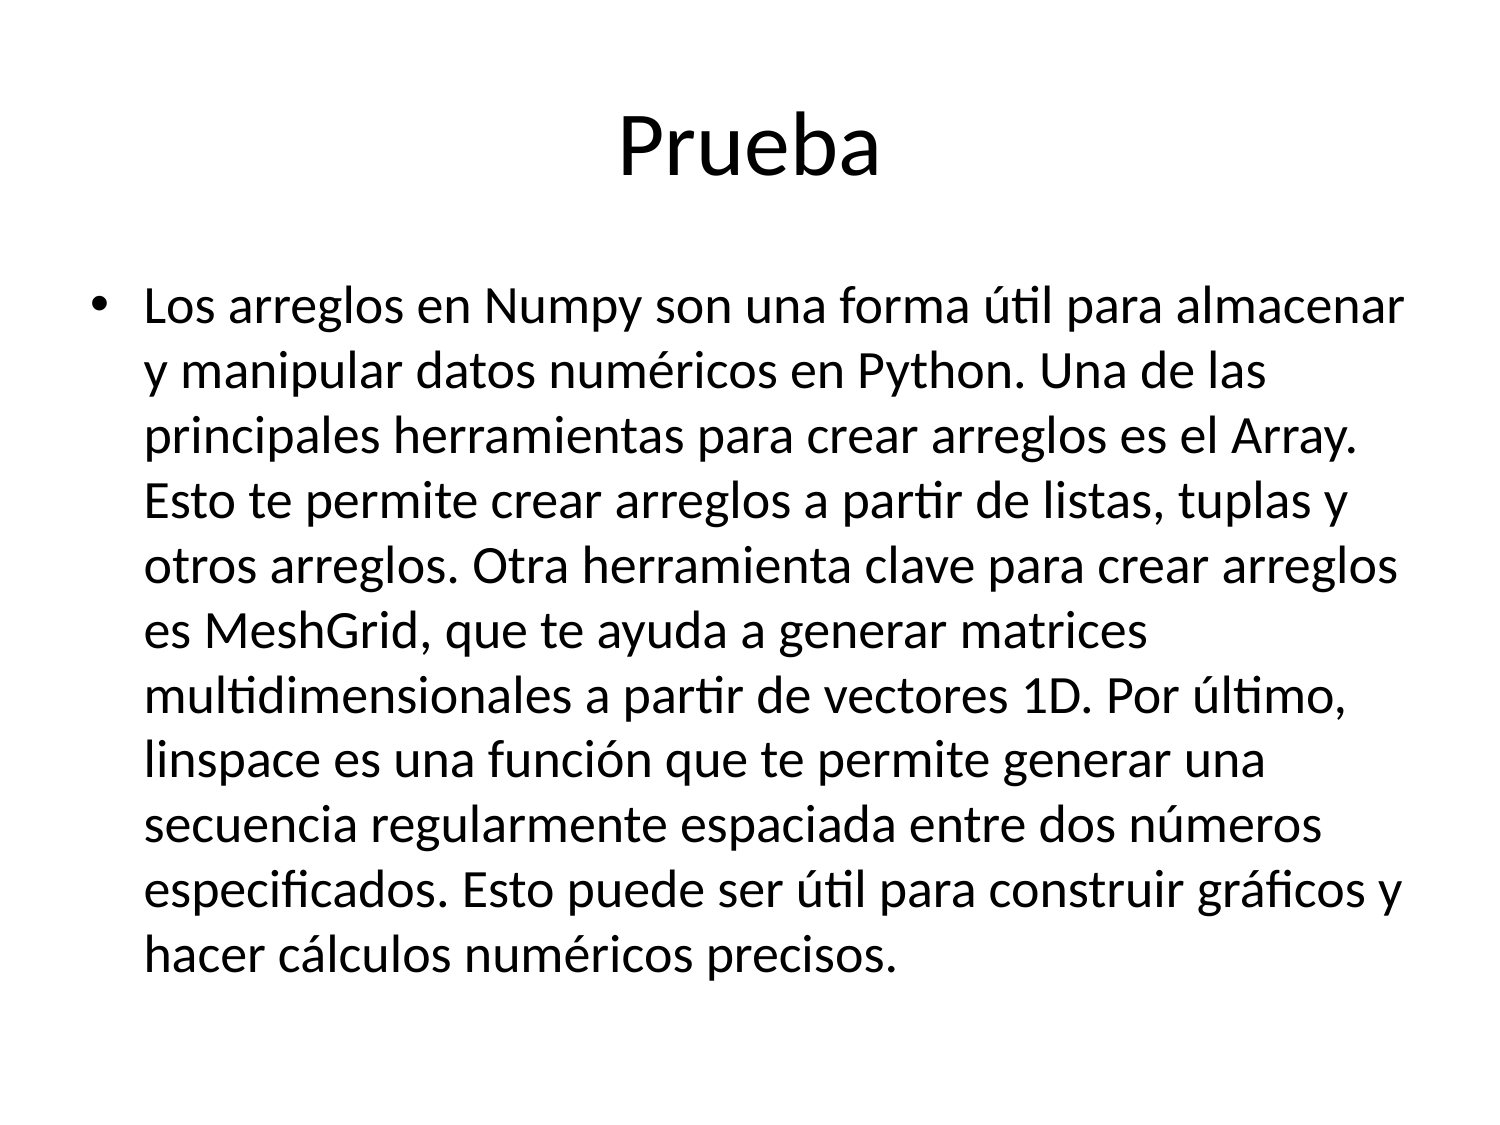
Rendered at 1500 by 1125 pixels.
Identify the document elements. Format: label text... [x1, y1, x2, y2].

list Los arreglos en Numpy son una forma útil para almacenar y manipular datos numéricos en Python. Una de las principales herramientas para crear arreglos es el Array. Esto te permite crear arreglos a partir de listas, tuplas y otros arreglos. Otra herramienta clave para crear arreglos es MeshGrid, que te ayuda a generar matrices multidimensionales a partir de vectores 1D. Por último, linspace es una función que te permite generar una secuencia regularmente espaciada entre dos números especificados. Esto puede ser útil para construir gráficos y hacer cálculos numéricos precisos. [75, 262, 1425, 1005]
title Prueba [75, 45, 1425, 233]
